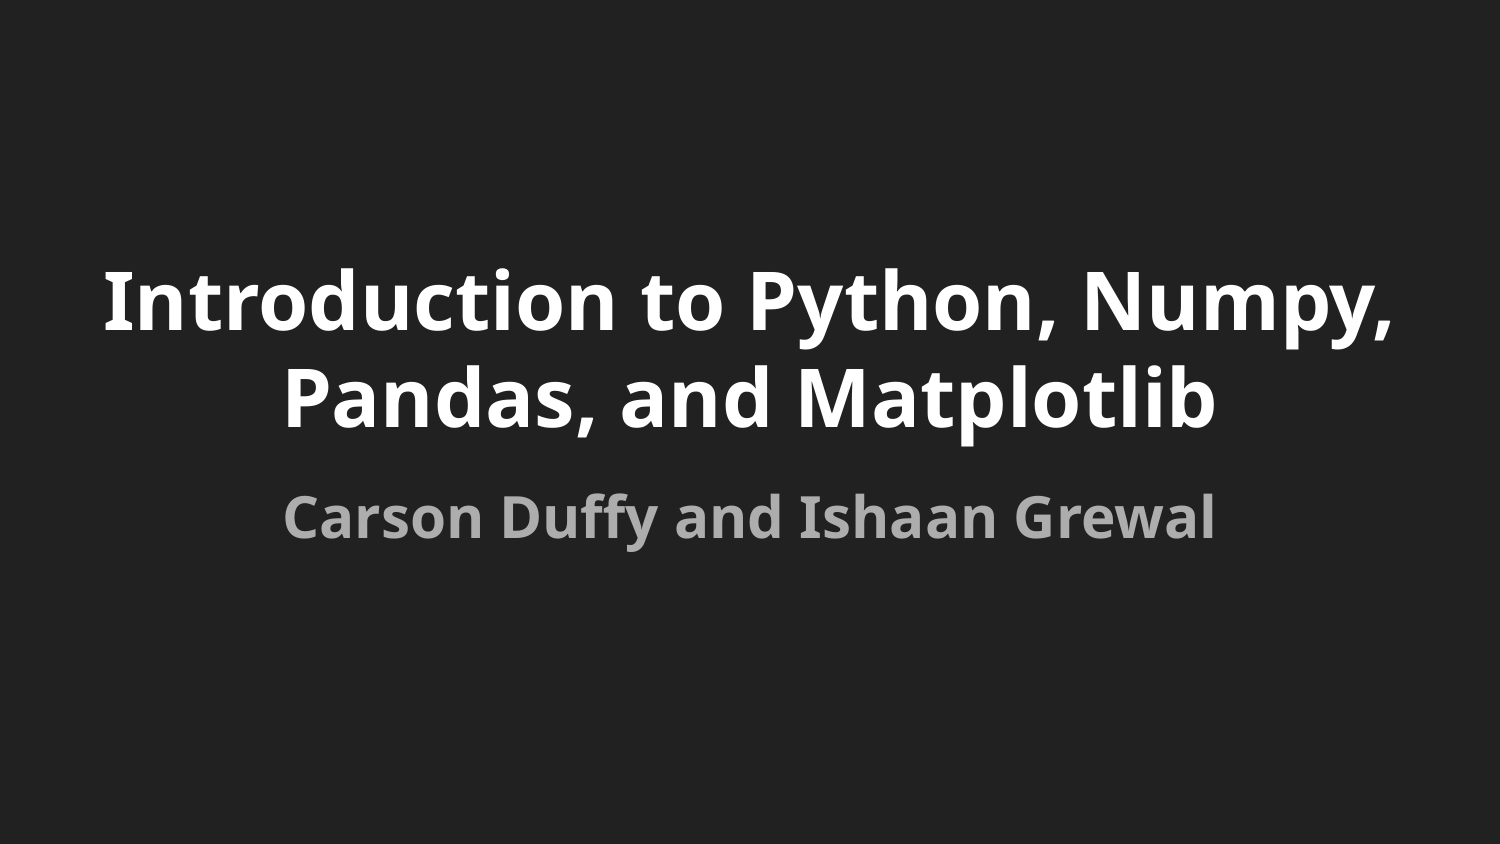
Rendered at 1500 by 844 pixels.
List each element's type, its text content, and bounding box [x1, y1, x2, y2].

subtitle Carson Duffy and Ishaan Grewal [51, 464, 1449, 595]
title Introduction to Python, Numpy, Pandas, and Matplotlib [51, 122, 1449, 459]
